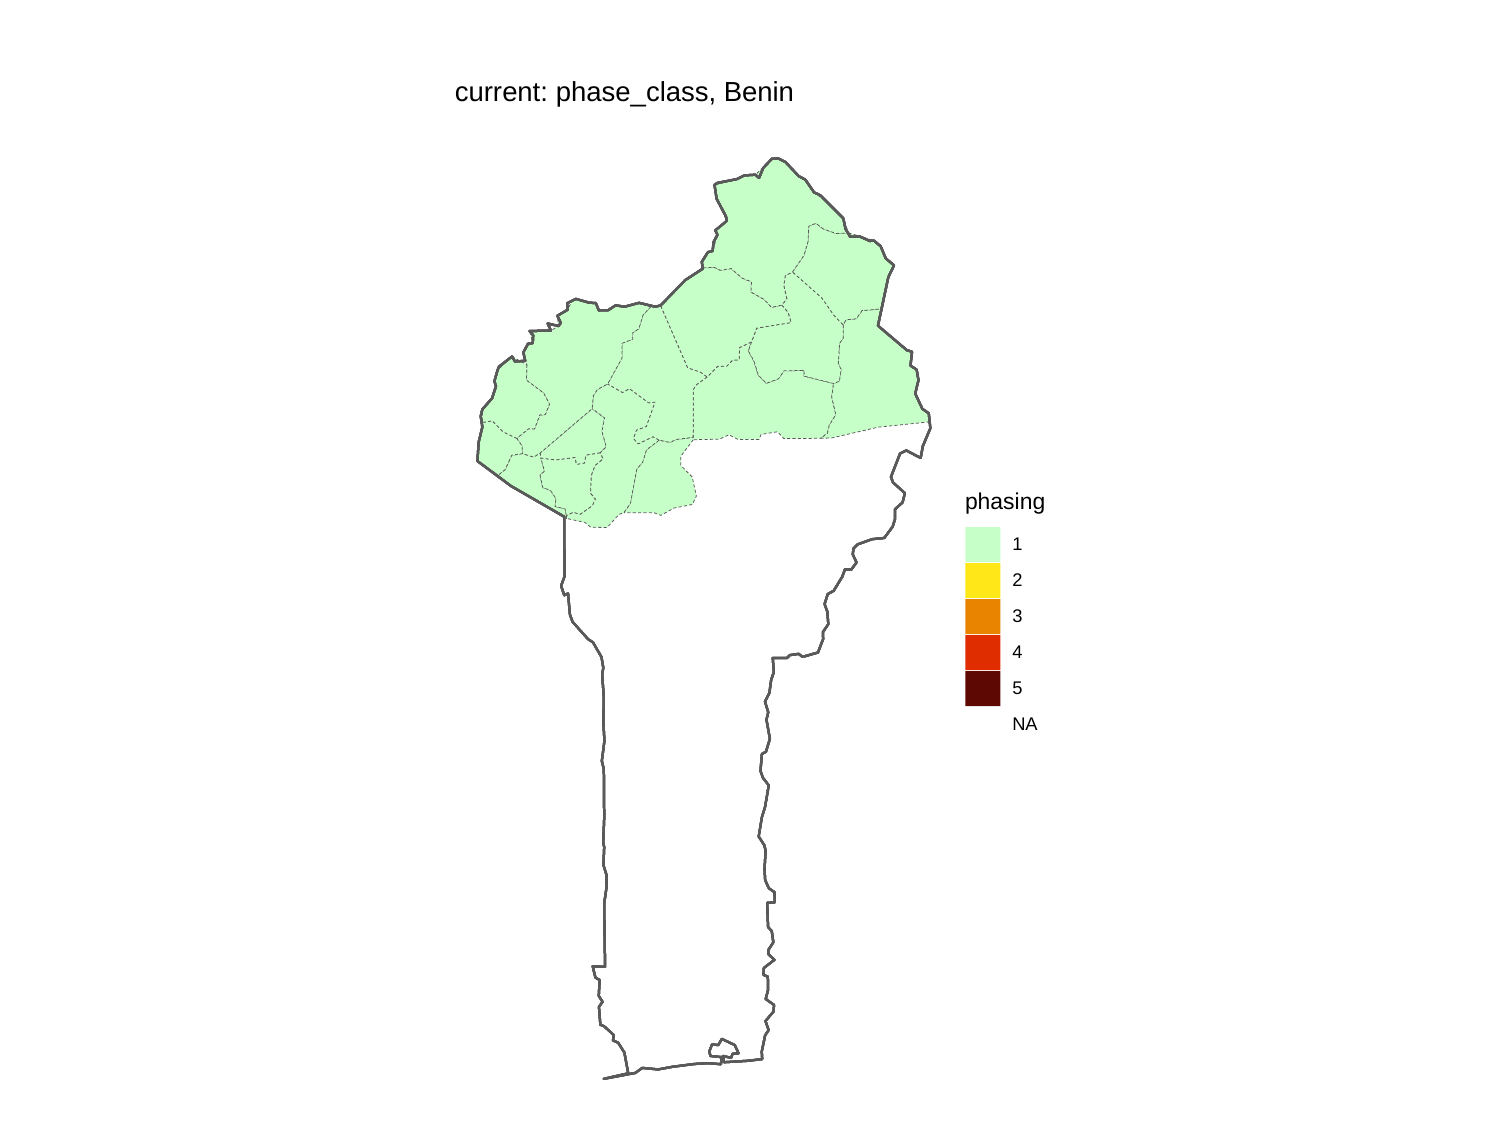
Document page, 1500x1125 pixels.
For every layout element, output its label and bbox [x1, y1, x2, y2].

text_box [74, 74, 1426, 1125]
